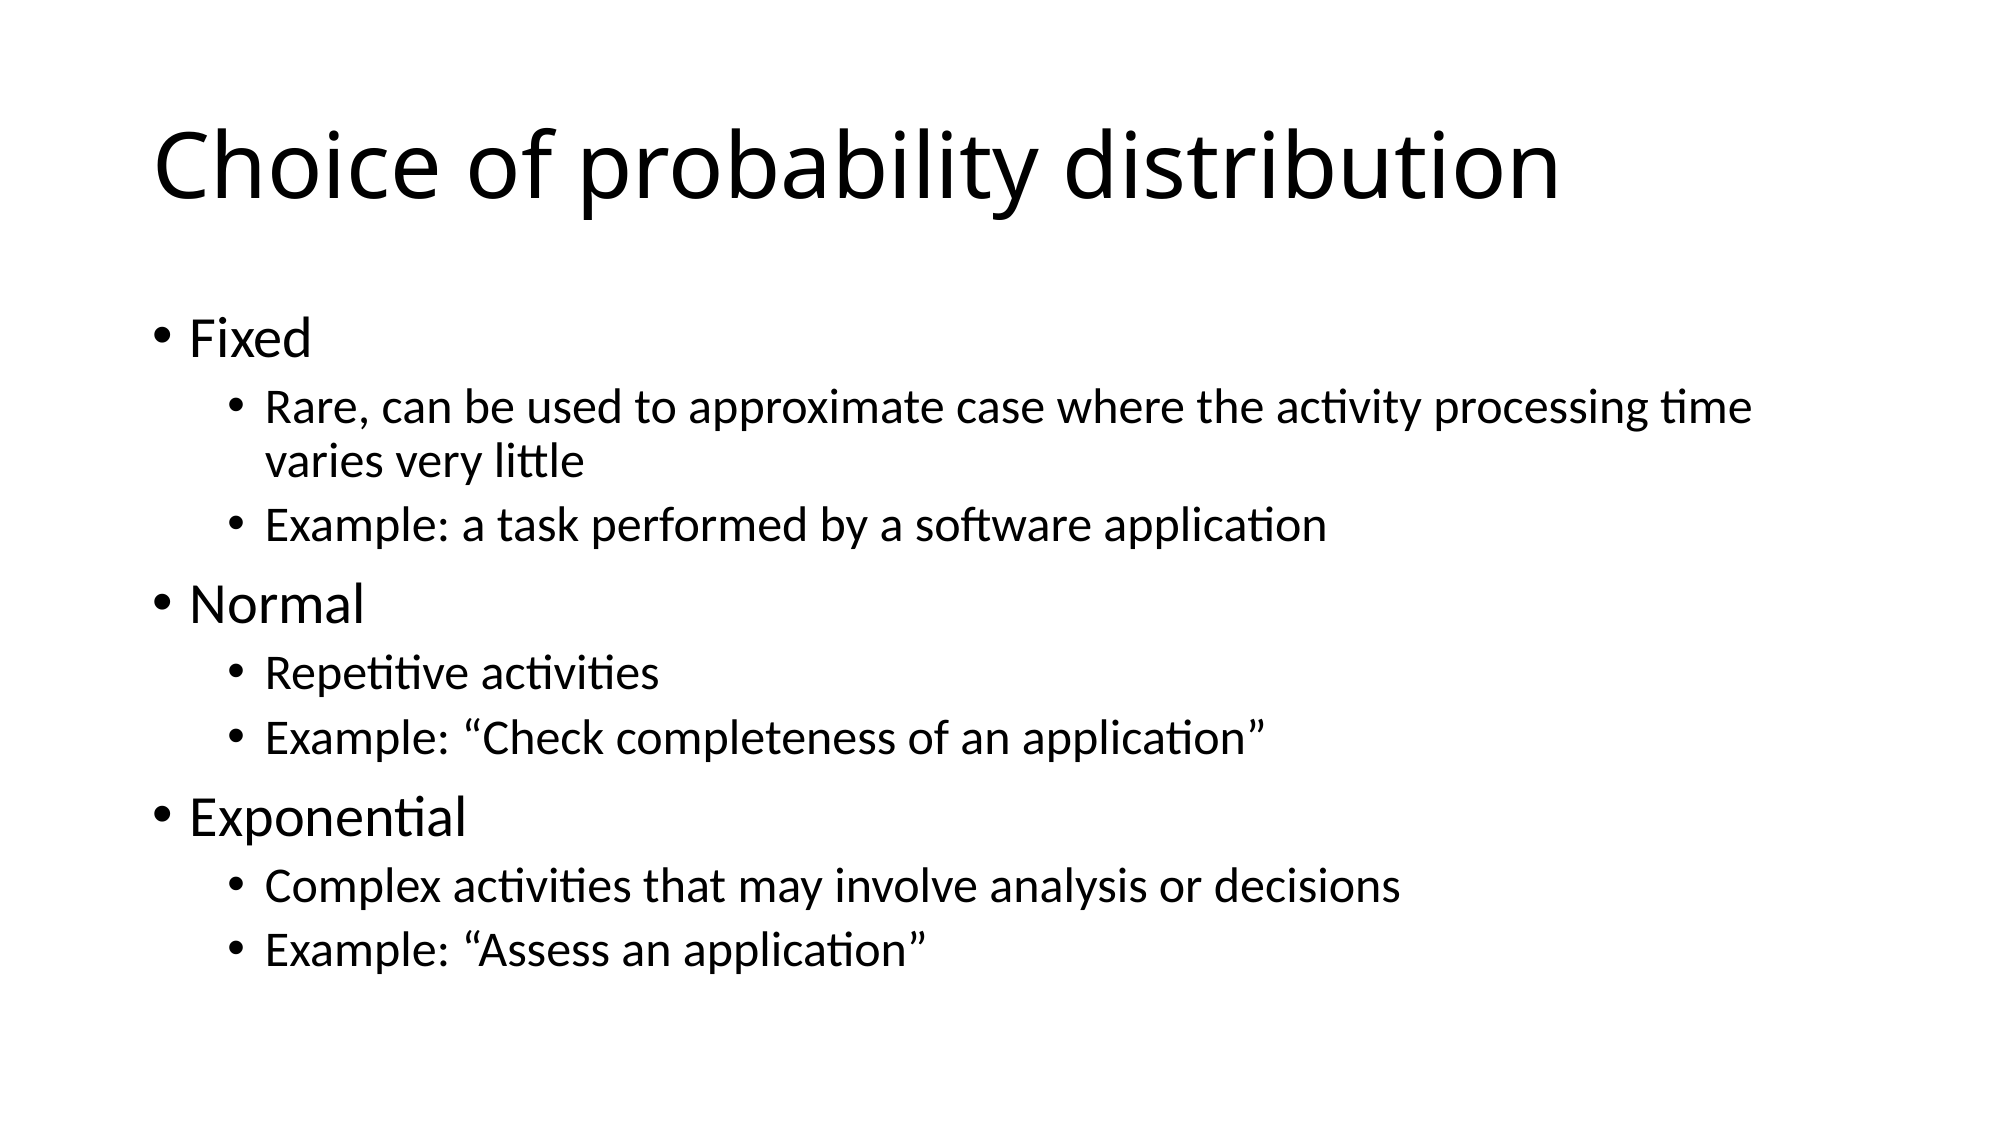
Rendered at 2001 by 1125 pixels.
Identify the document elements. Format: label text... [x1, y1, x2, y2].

title Choice of probability distribution [137, 59, 1863, 278]
list Fixed Rare, can be used to approximate case where the activity processing time varies very little Example: a task performed by a software application Normal Repetitive activities Example: “Check completeness of an application” Exponential Complex activities that may involve analysis or decisions Example: “Assess an application” [137, 299, 1863, 1014]
